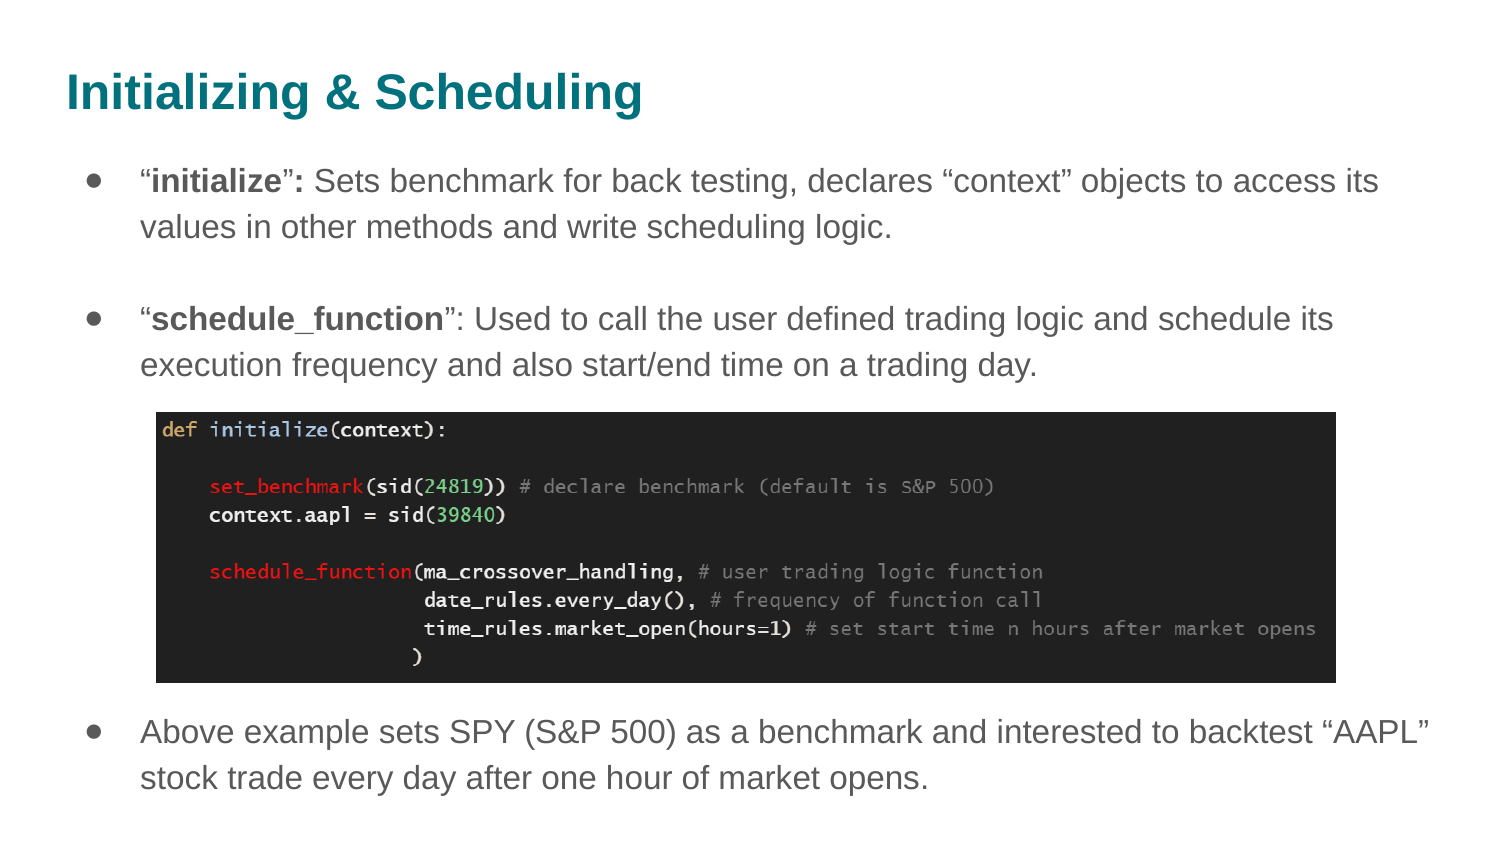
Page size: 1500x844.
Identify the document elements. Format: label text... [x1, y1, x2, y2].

picture [156, 412, 1337, 683]
title Initializing & Scheduling [51, 44, 1449, 139]
list “initialize”: Sets benchmark for back testing, declares “context” objects to access its values in other methods and write scheduling logic. “schedule_function”: Used to call the user defined trading logic and schedule its execution frequency and also start/end time on a trading day. Above example sets SPY (S&P 500) as a benchmark and interested to backtest “AAPL” stock trade every day after one hour of market opens. [50, 138, 1448, 451]
